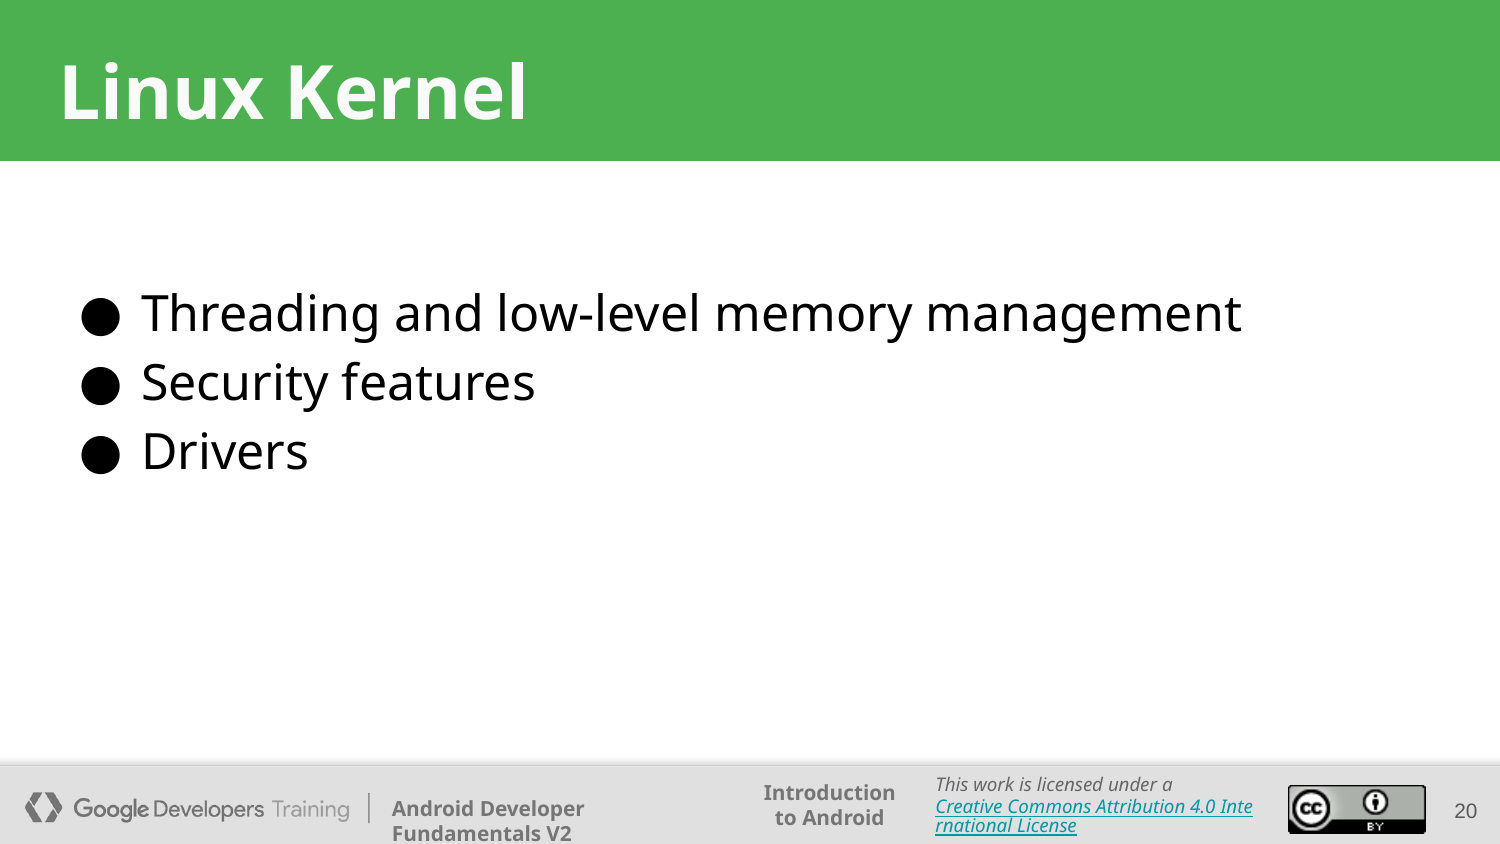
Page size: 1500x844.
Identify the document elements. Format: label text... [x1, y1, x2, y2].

list Threading and low-level memory management Security features Drivers [51, 176, 1449, 737]
picture [0, 161, 1500, 844]
slide_number ‹#› [1402, 777, 1493, 842]
title Linux Kernel [43, 29, 1441, 124]
